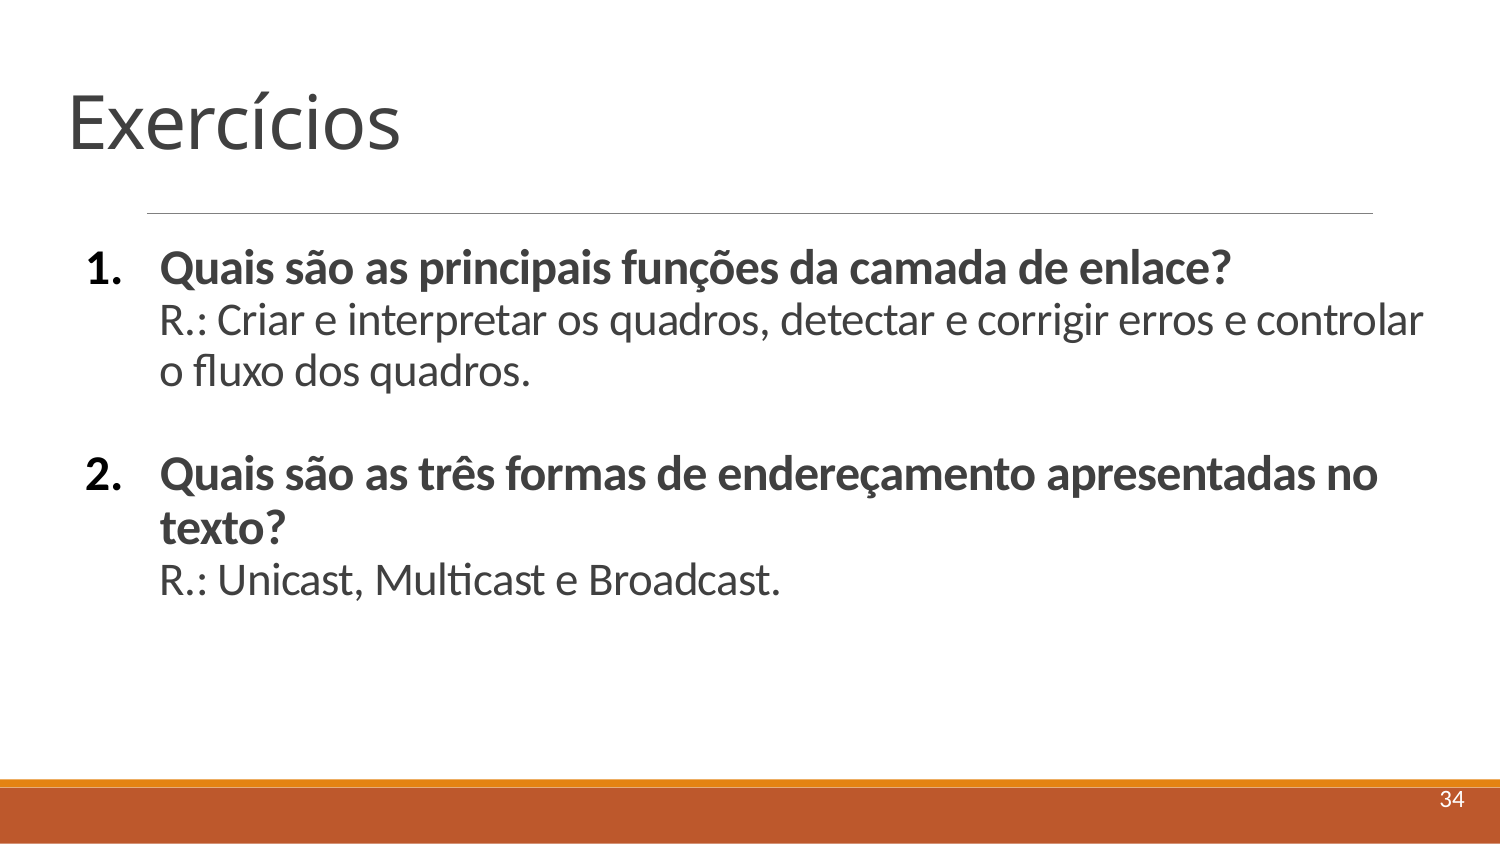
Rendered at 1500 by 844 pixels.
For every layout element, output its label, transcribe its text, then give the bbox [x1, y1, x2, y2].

title Exercícios [51, 72, 1449, 167]
list Quais são as principais funções da camada de enlace? R.: Criar e interpretar os quadros, detectar e corrigir erros e controlar o fluxo dos quadros. Quais são as três formas de endereçamento apresentadas no texto? R.: Unicast, Multicast e Broadcast. [51, 189, 1449, 750]
slide_number 34 [1389, 764, 1480, 830]
